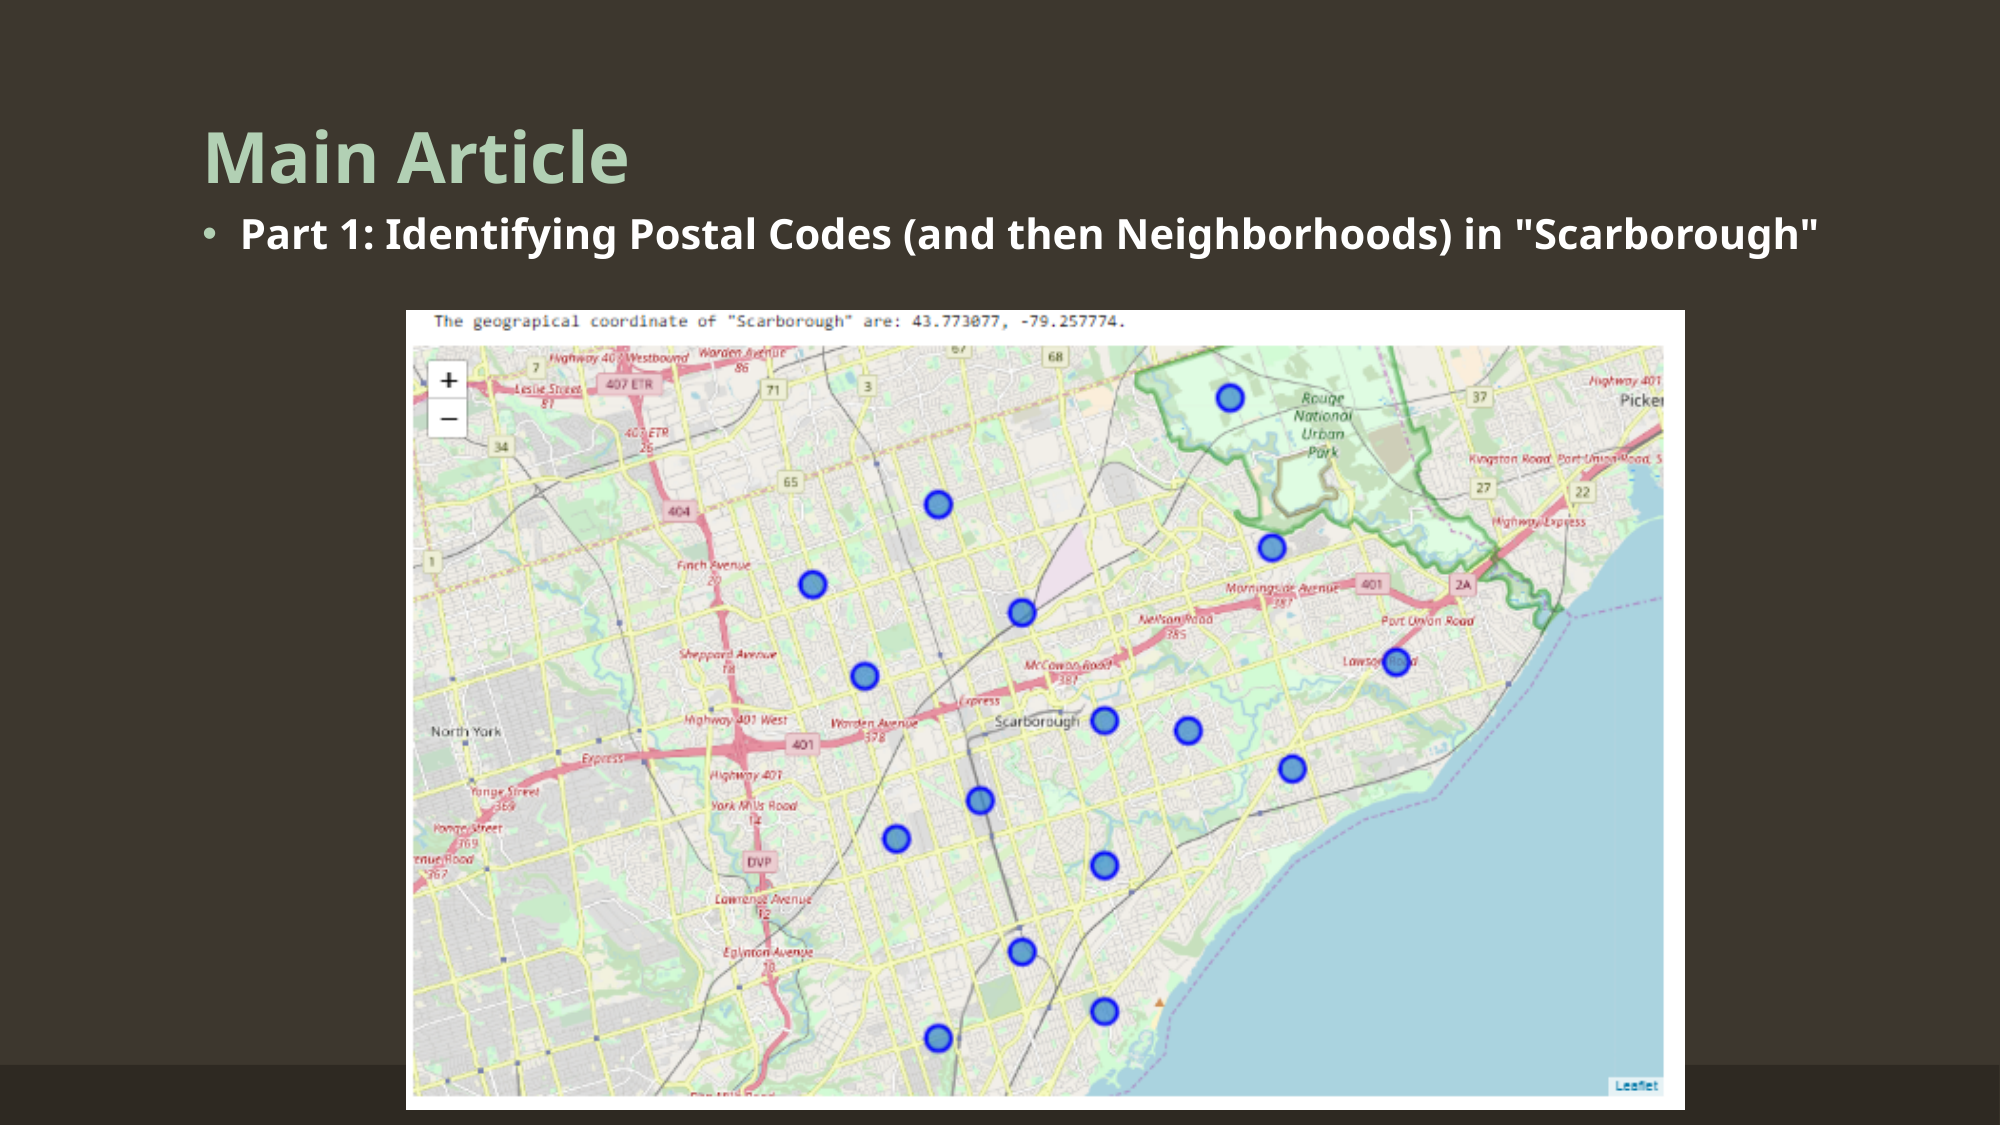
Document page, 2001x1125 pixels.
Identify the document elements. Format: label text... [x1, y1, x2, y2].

picture [406, 310, 1685, 1110]
list Part 1: Identifying Postal Codes (and then Neighborhoods) in "Scarborough" [187, 205, 1903, 950]
title Main Article [187, 101, 1813, 205]
